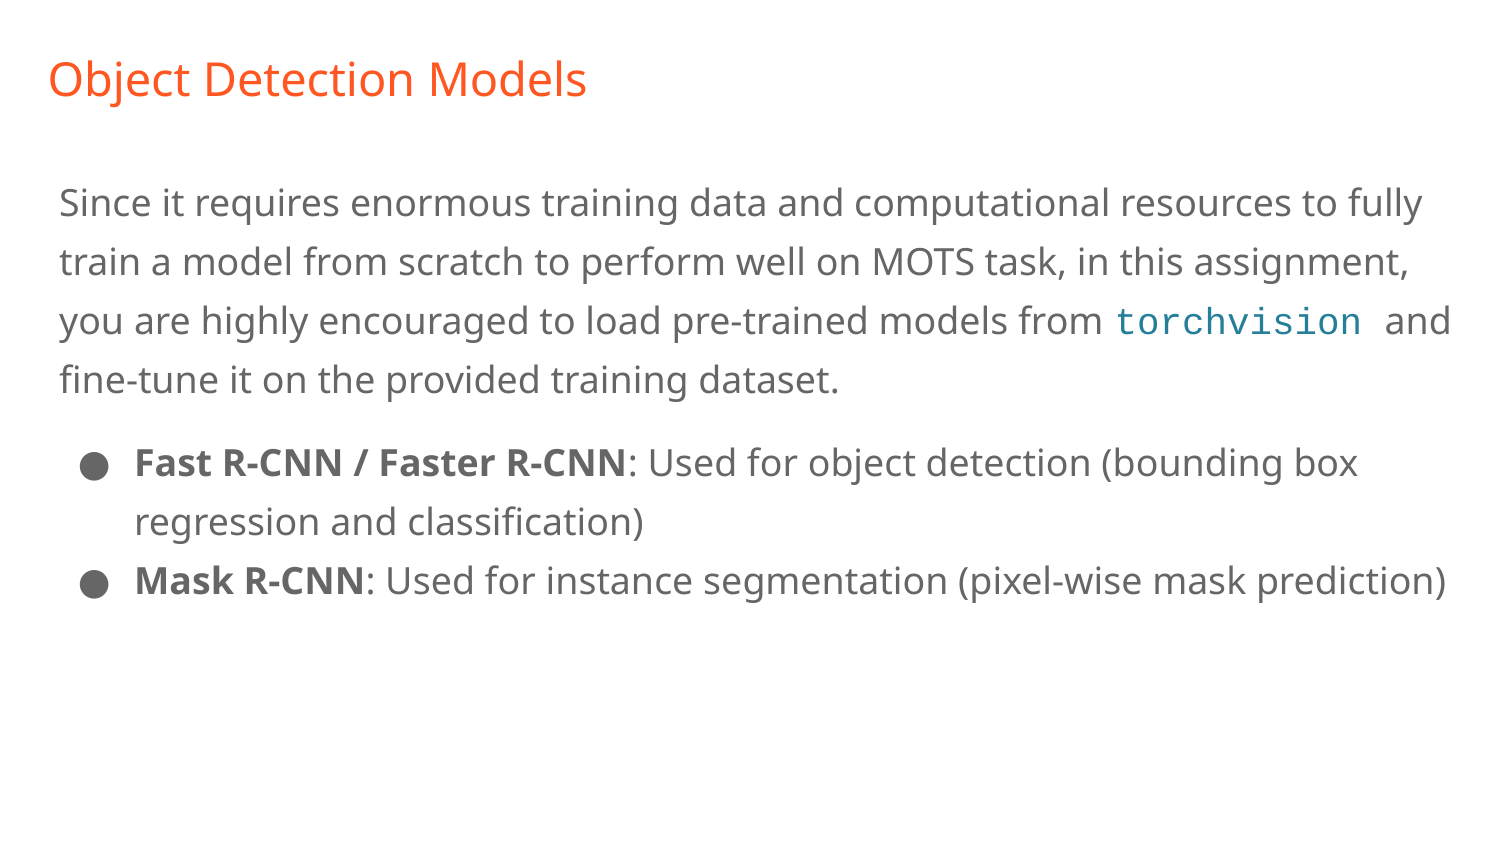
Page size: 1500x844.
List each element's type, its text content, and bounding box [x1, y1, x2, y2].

title Object Detection Models [32, 31, 1431, 126]
list Since it requires enormous training data and computational resources to fully train a model from scratch to perform well on MOTS task, in this assignment, you are highly encouraged to load pre-trained models from torchvision and fine-tune it on the provided training dataset. Fast R-CNN / Faster R-CNN: Used for object detection (bounding box regression and classification) Mask R-CNN: Used for instance segmentation (pixel-wise mask prediction) [44, 154, 1470, 832]
